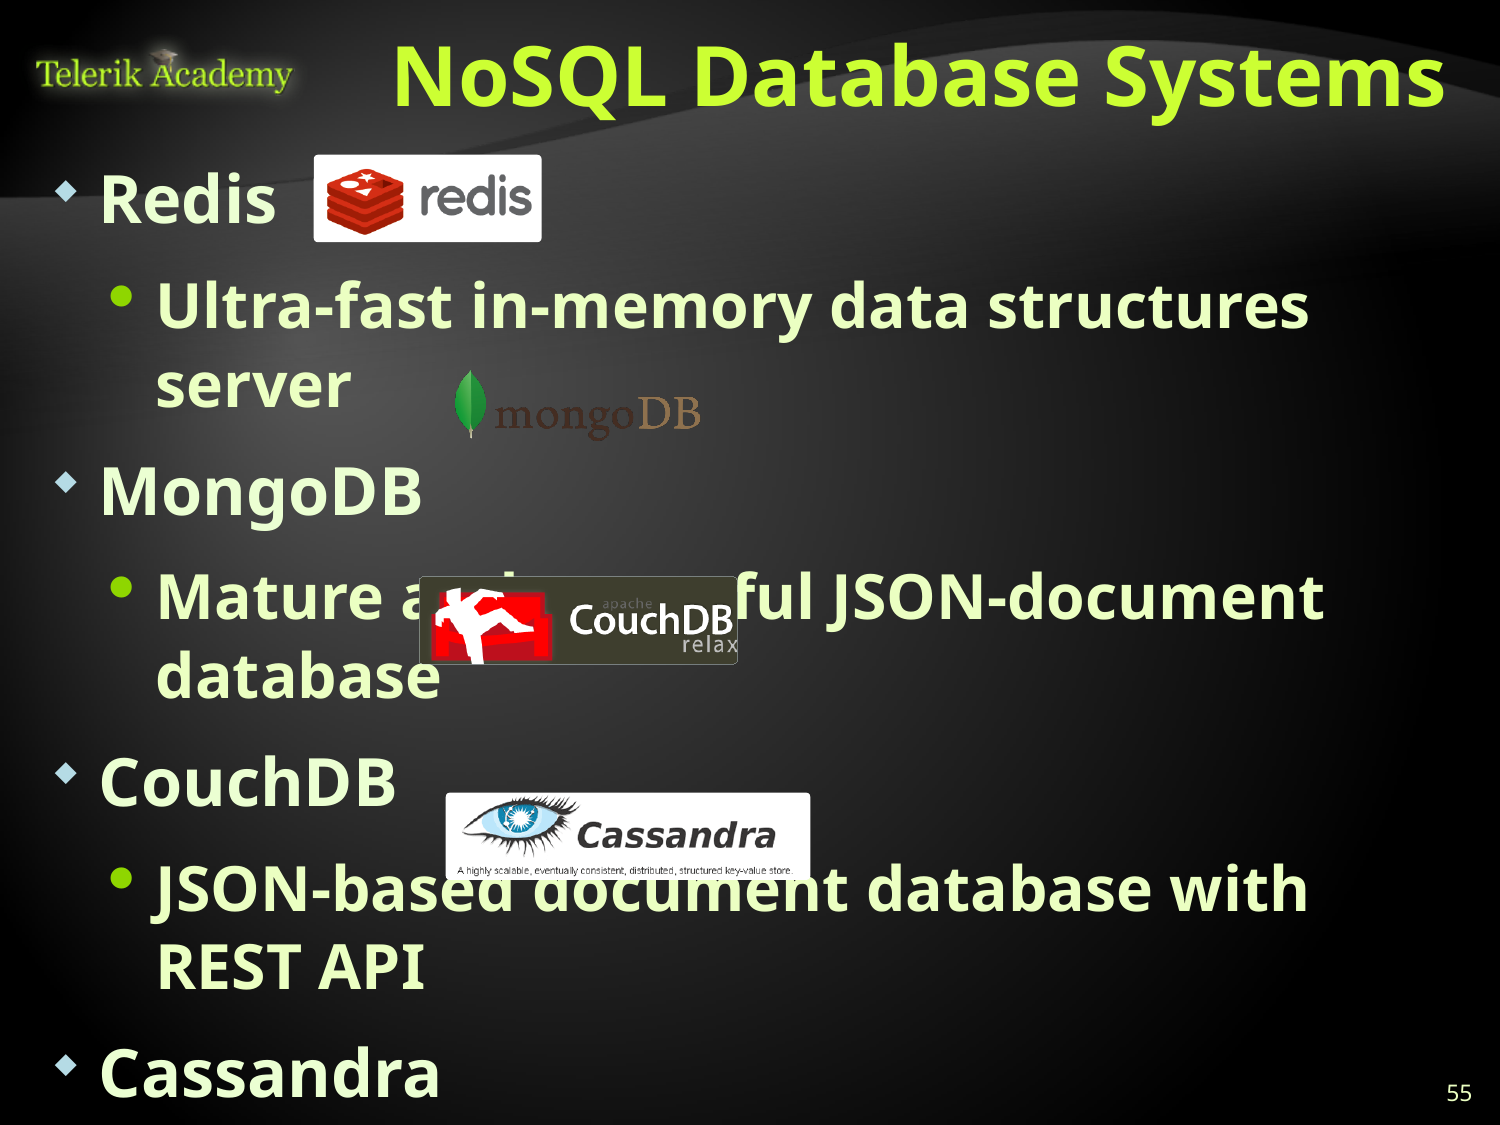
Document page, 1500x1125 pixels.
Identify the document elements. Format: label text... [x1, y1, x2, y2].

list Redis Ultra-fast in-memory data structures server MongoDB Mature and powerful JSON-document database CouchDB JSON-based document database with REST API Cassandra Distributed wide-column database DB Ranking: http://db-engines.com/en/ranking [37, 145, 1463, 1096]
slide_number 55 [1412, 1074, 1488, 1113]
title NoSQL Database Systems [300, 12, 1463, 145]
picture [0, 0, 1500, 1125]
